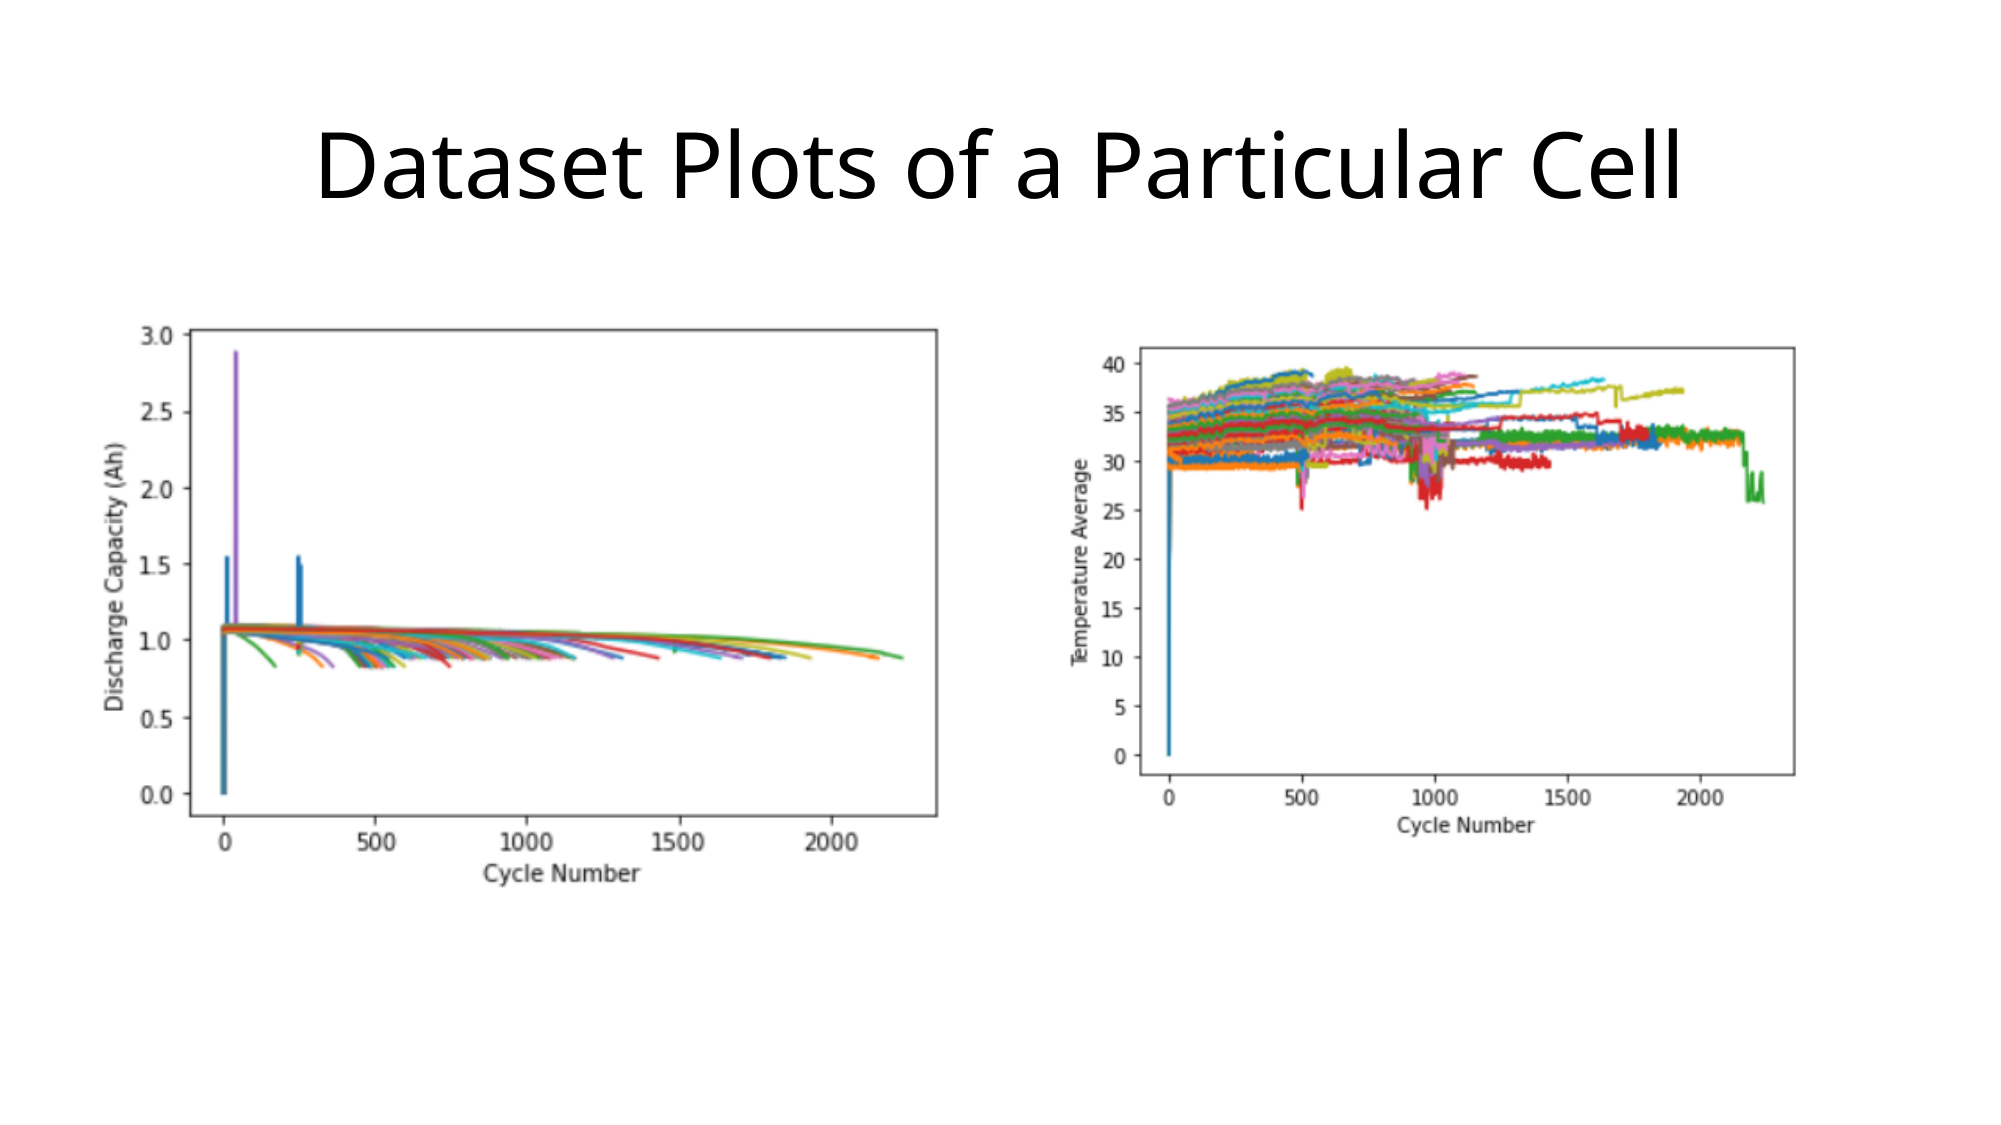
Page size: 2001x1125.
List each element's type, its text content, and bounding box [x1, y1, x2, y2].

title Dataset Plots of a Particular Cell [137, 59, 1863, 278]
picture [71, 298, 965, 901]
picture [1051, 322, 1833, 848]
